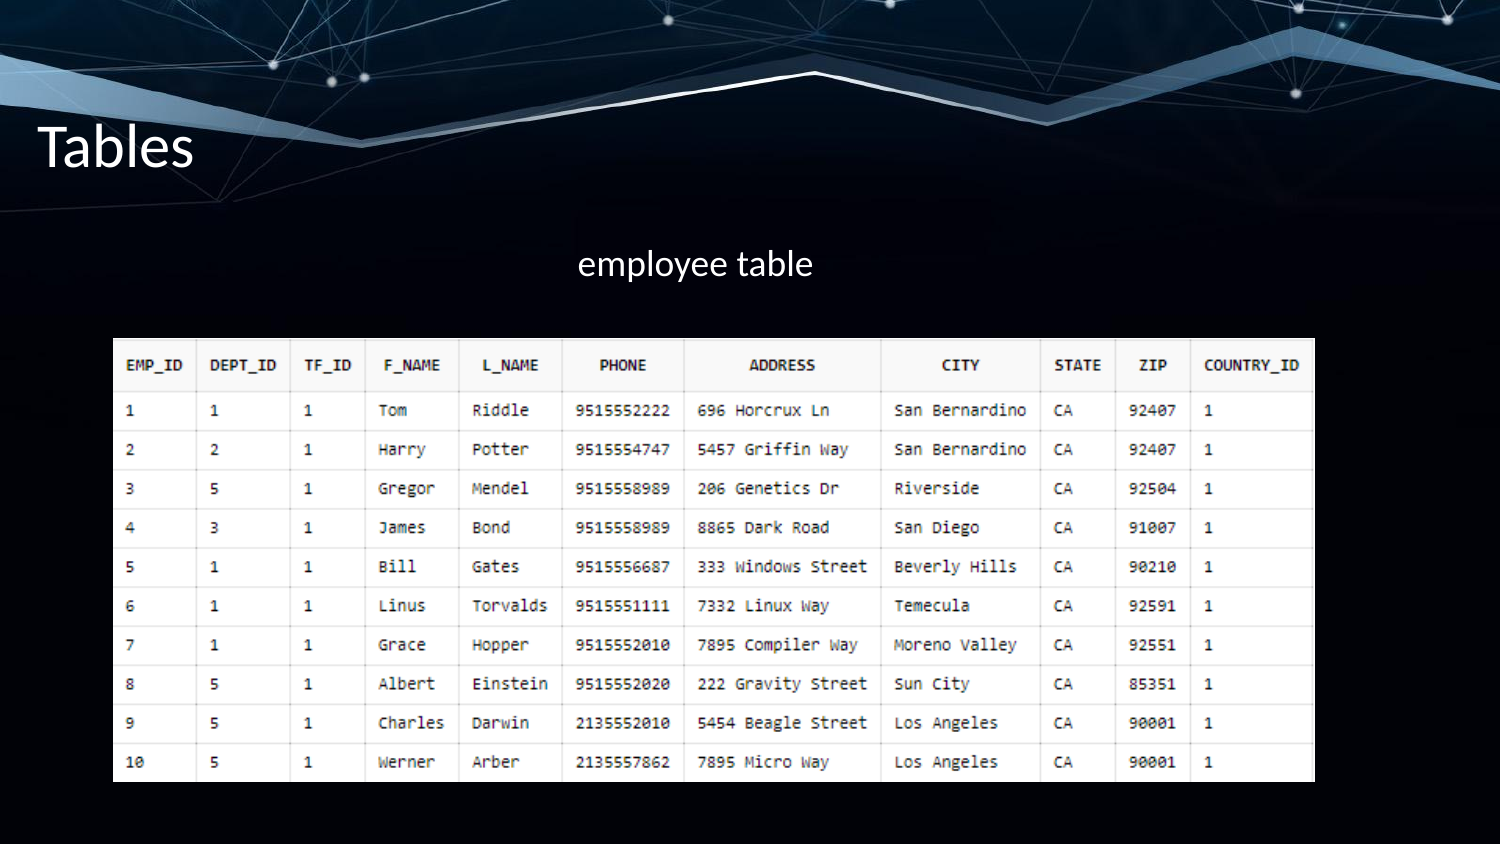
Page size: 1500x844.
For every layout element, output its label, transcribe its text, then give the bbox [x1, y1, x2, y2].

picture [0, 0, 1500, 844]
text_box Tables [22, 90, 235, 198]
text_box employee table [562, 223, 866, 296]
